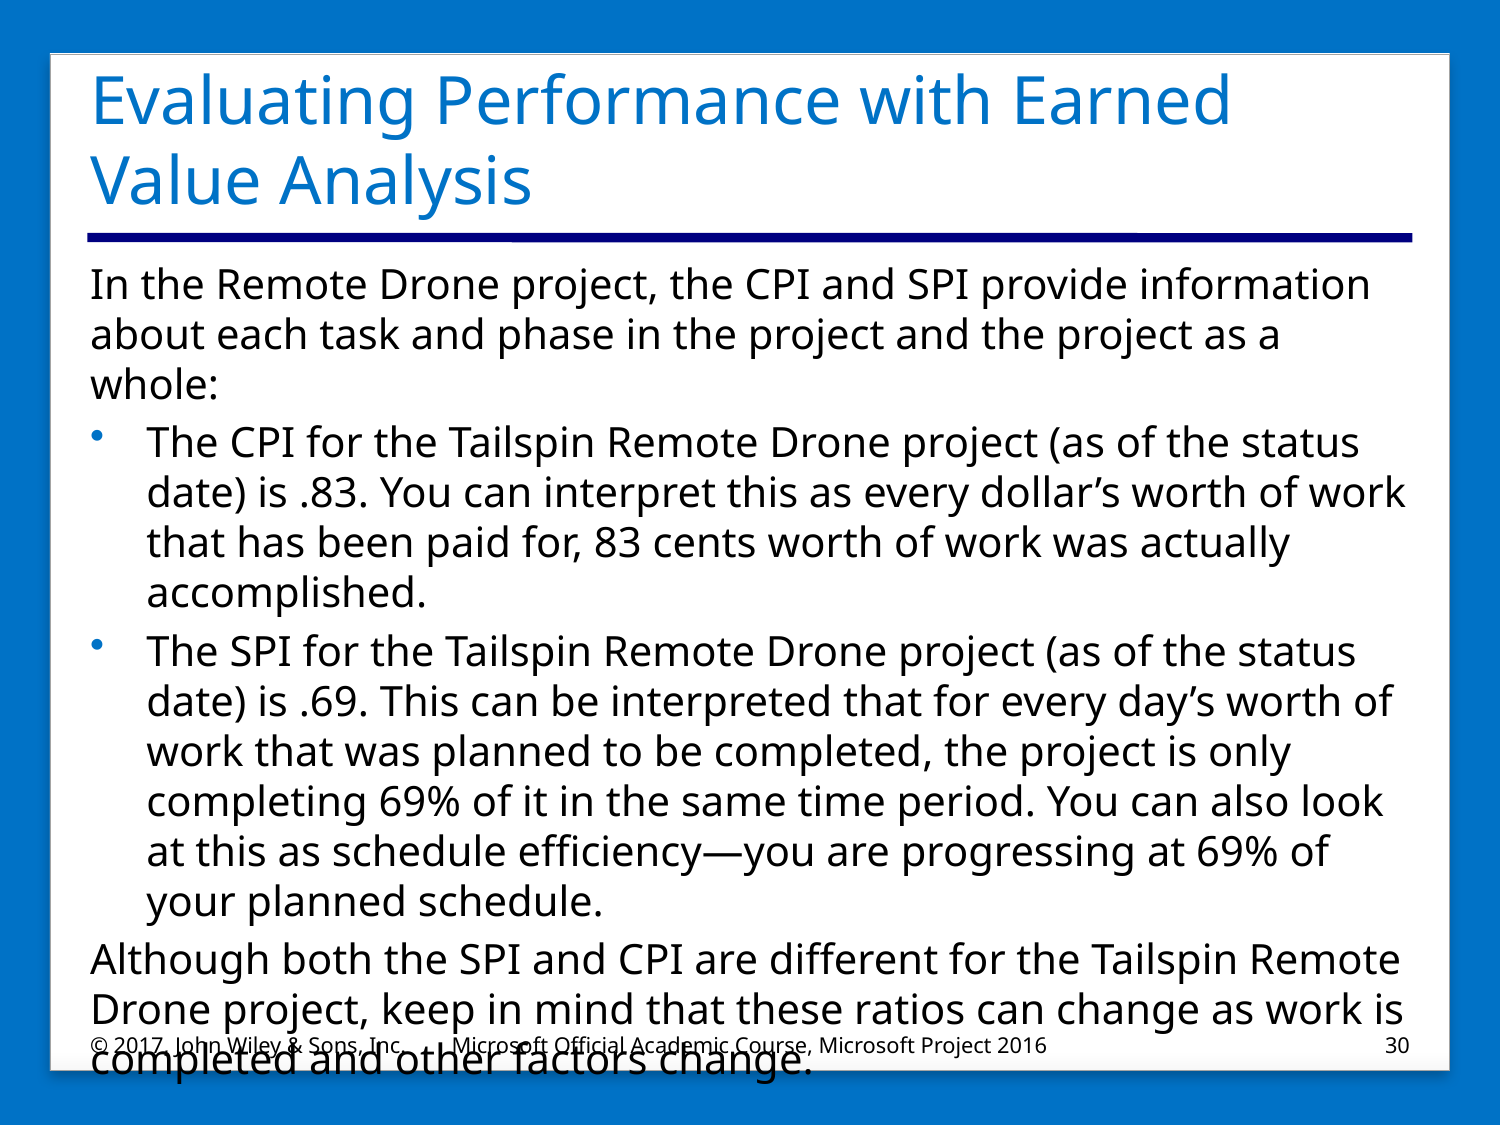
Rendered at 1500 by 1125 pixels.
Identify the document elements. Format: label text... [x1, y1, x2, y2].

title Evaluating Performance with Earned Value Analysis [74, 74, 1426, 226]
list In the Remote Drone project, the CPI and SPI provide information about each task and phase in the project and the project as a whole: The CPI for the Tailspin Remote Drone project (as of the status date) is .83. You can interpret this as every dollar’s worth of work that has been paid for, 83 cents worth of work was actually accomplished. The SPI for the Tailspin Remote Drone project (as of the status date) is .69. This can be interpreted that for every day’s worth of work that was planned to be completed, the project is only completing 69% of it in the same time period. You can also look at this as schedule efficiency—you are progressing at 69% of your planned schedule. Although both the SPI and CPI are different for the Tailspin Remote Drone project, keep in mind that these ratios can change as work is completed and other factors change. [75, 249, 1425, 1063]
footer Microsoft Official Academic Course, Microsoft Project 2016 [431, 1024, 1069, 1103]
slide_number © 2017, John Wiley & Sons, Inc. [74, 1024, 426, 1103]
slide_number 30 [1074, 1024, 1426, 1103]
